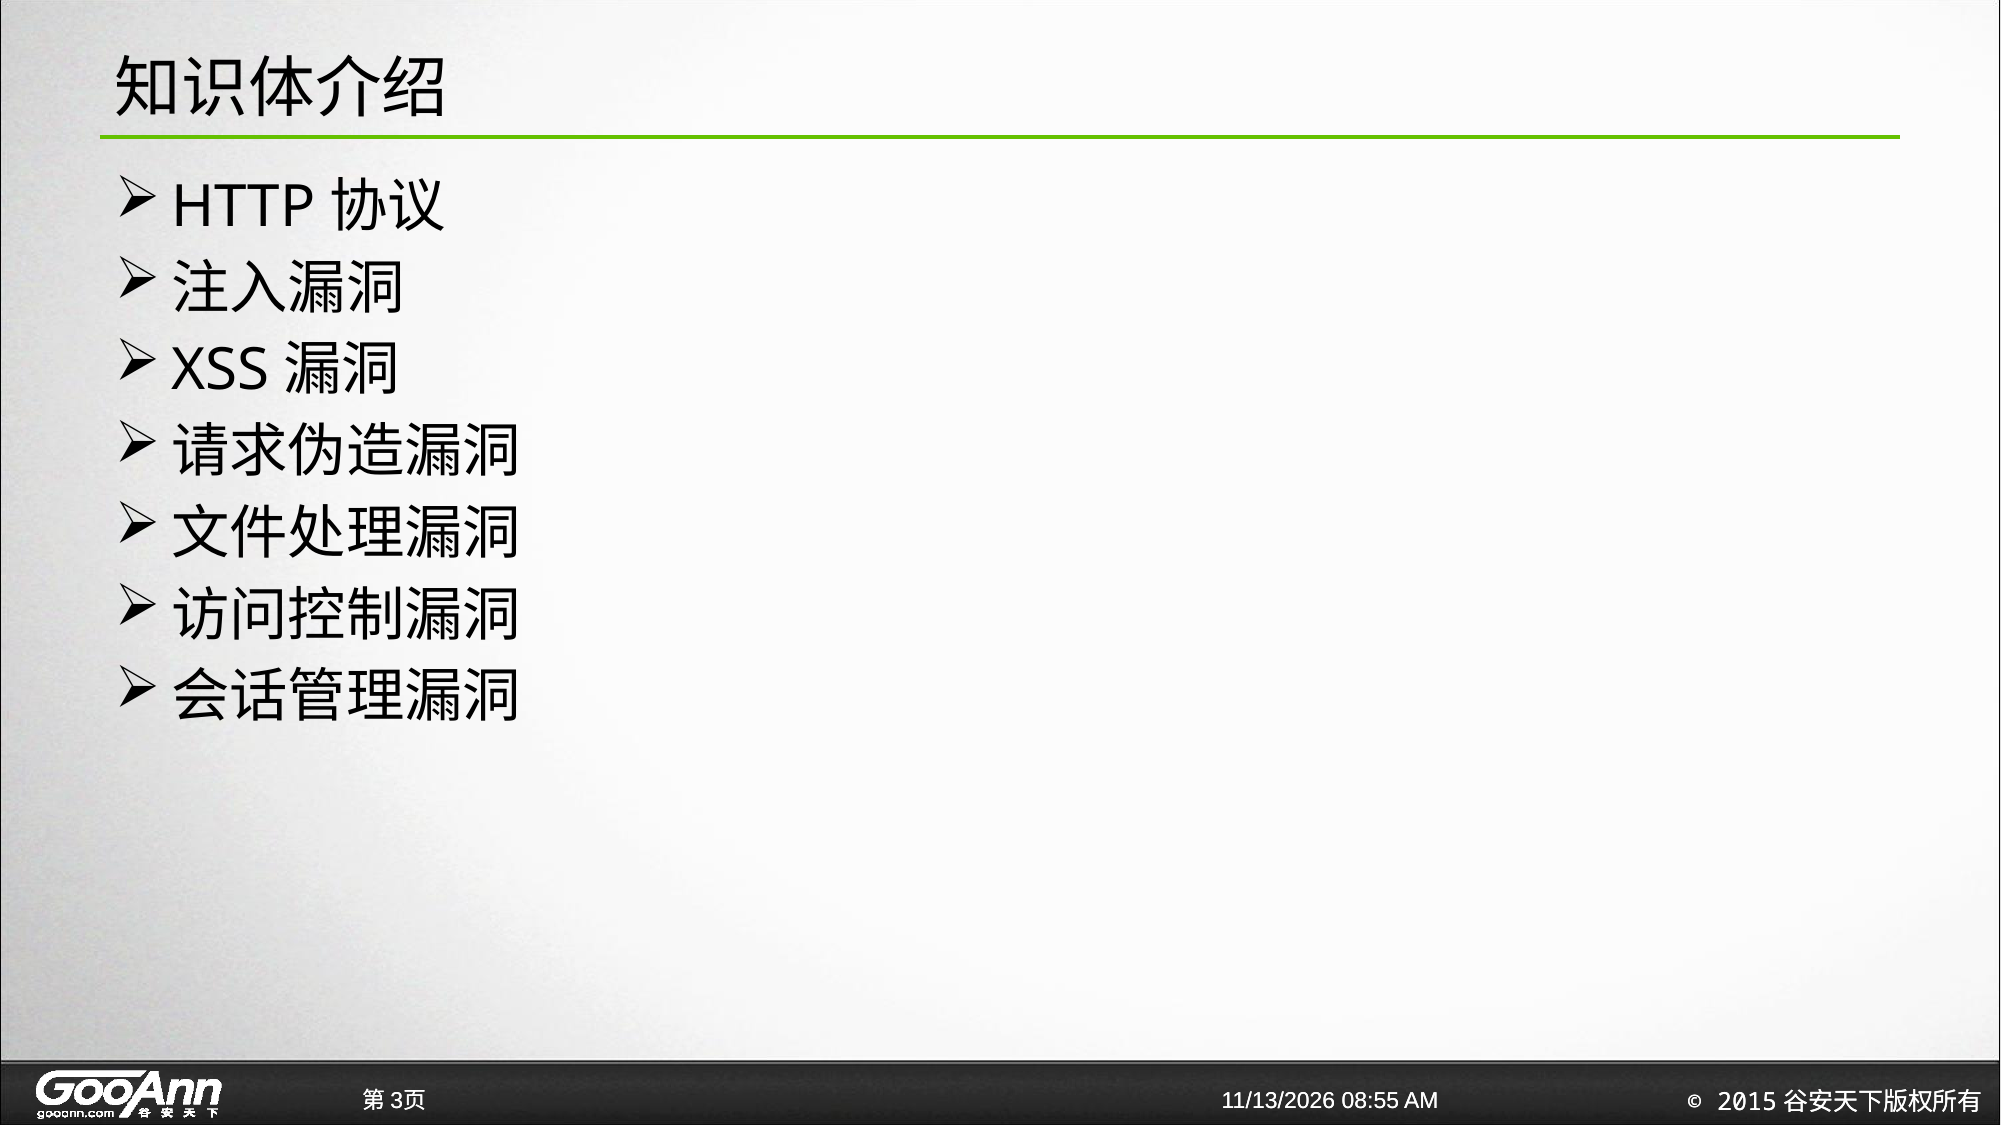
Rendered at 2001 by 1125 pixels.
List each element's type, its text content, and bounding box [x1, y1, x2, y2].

title 知识体介绍 [99, 45, 1900, 126]
list HTTP协议 注入漏洞 XSS漏洞 请求伪造漏洞 文件处理漏洞 访问控制漏洞 会话管理漏洞 [99, 160, 1900, 1005]
picture [0, 0, 2001, 1125]
